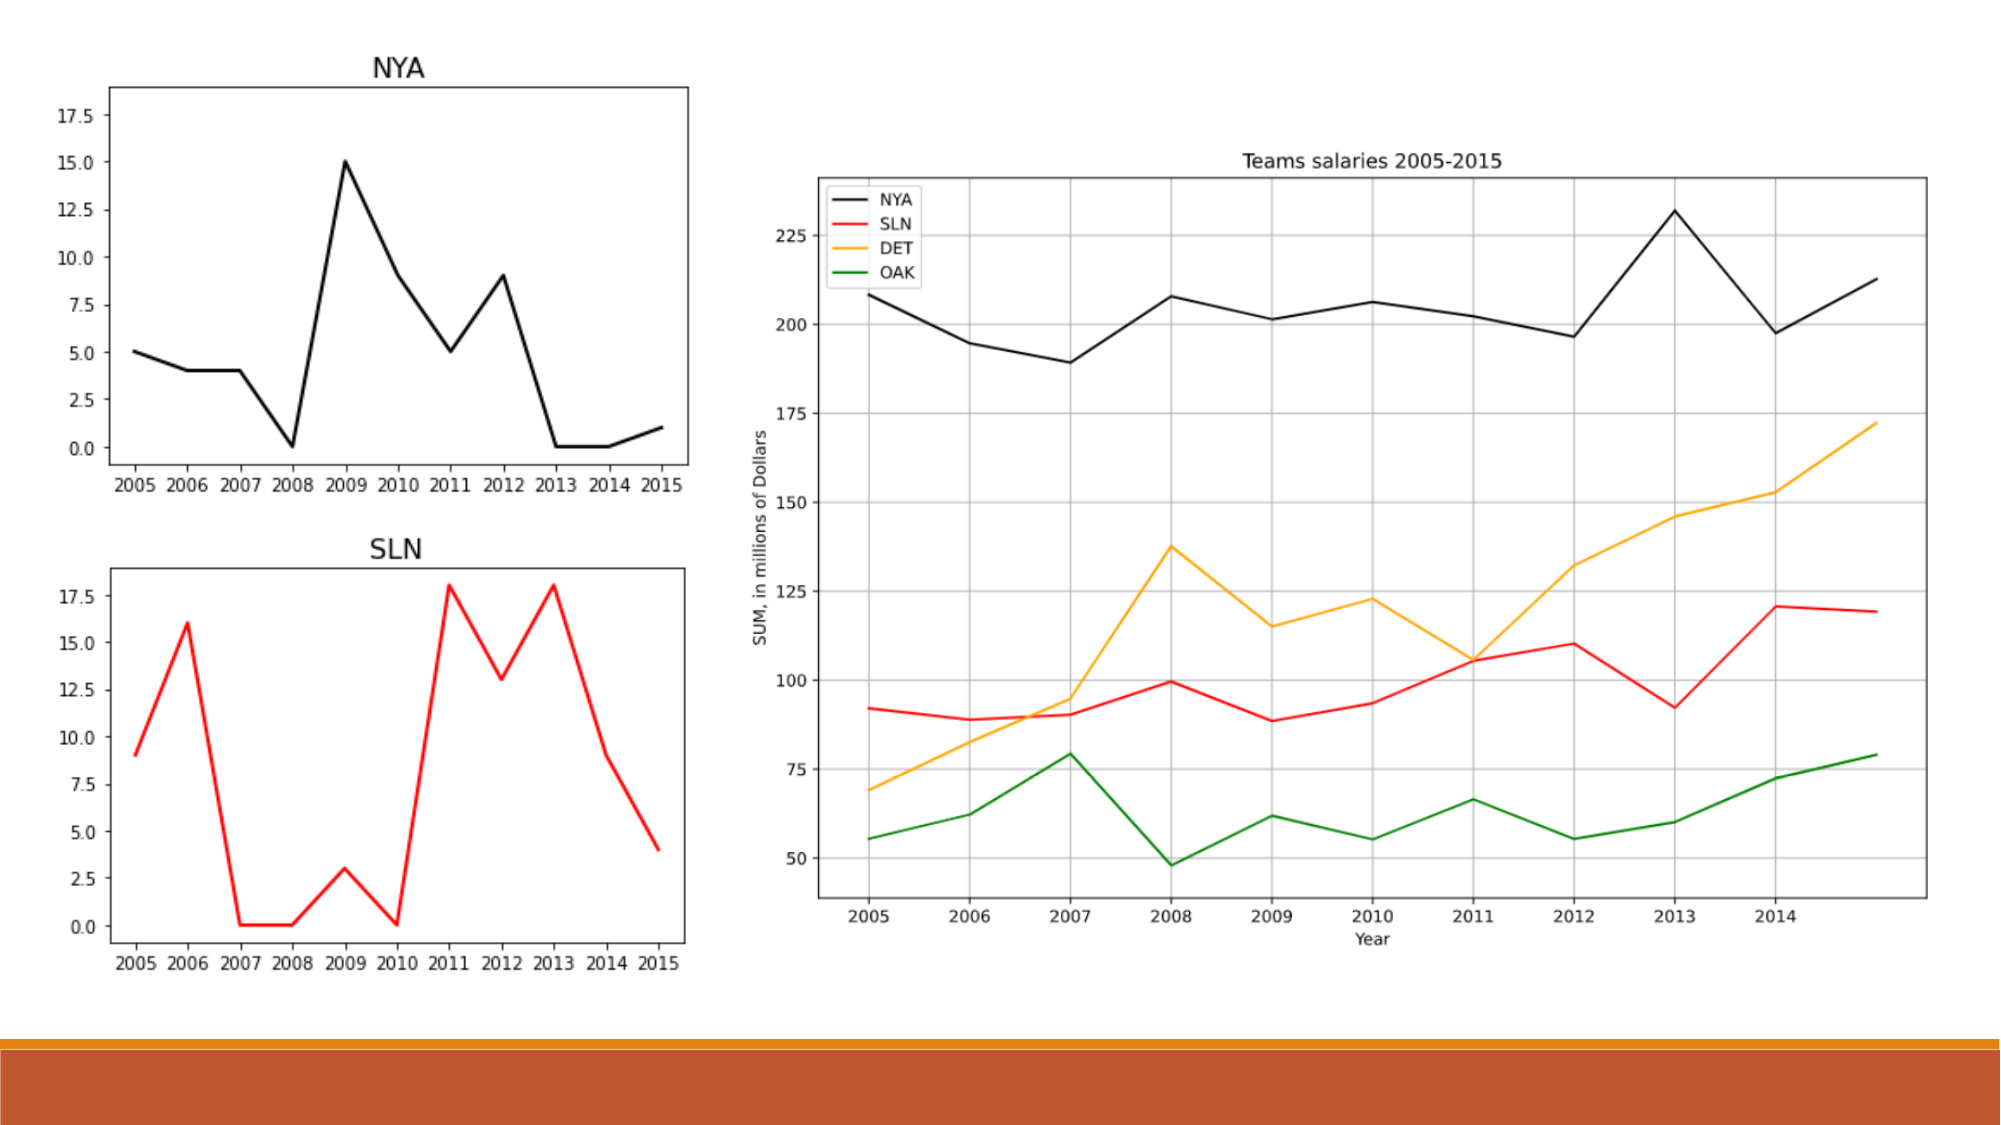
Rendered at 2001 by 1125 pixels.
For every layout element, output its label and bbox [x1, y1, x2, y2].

picture [729, 136, 1955, 953]
picture [45, 529, 699, 984]
picture [45, 46, 699, 507]
